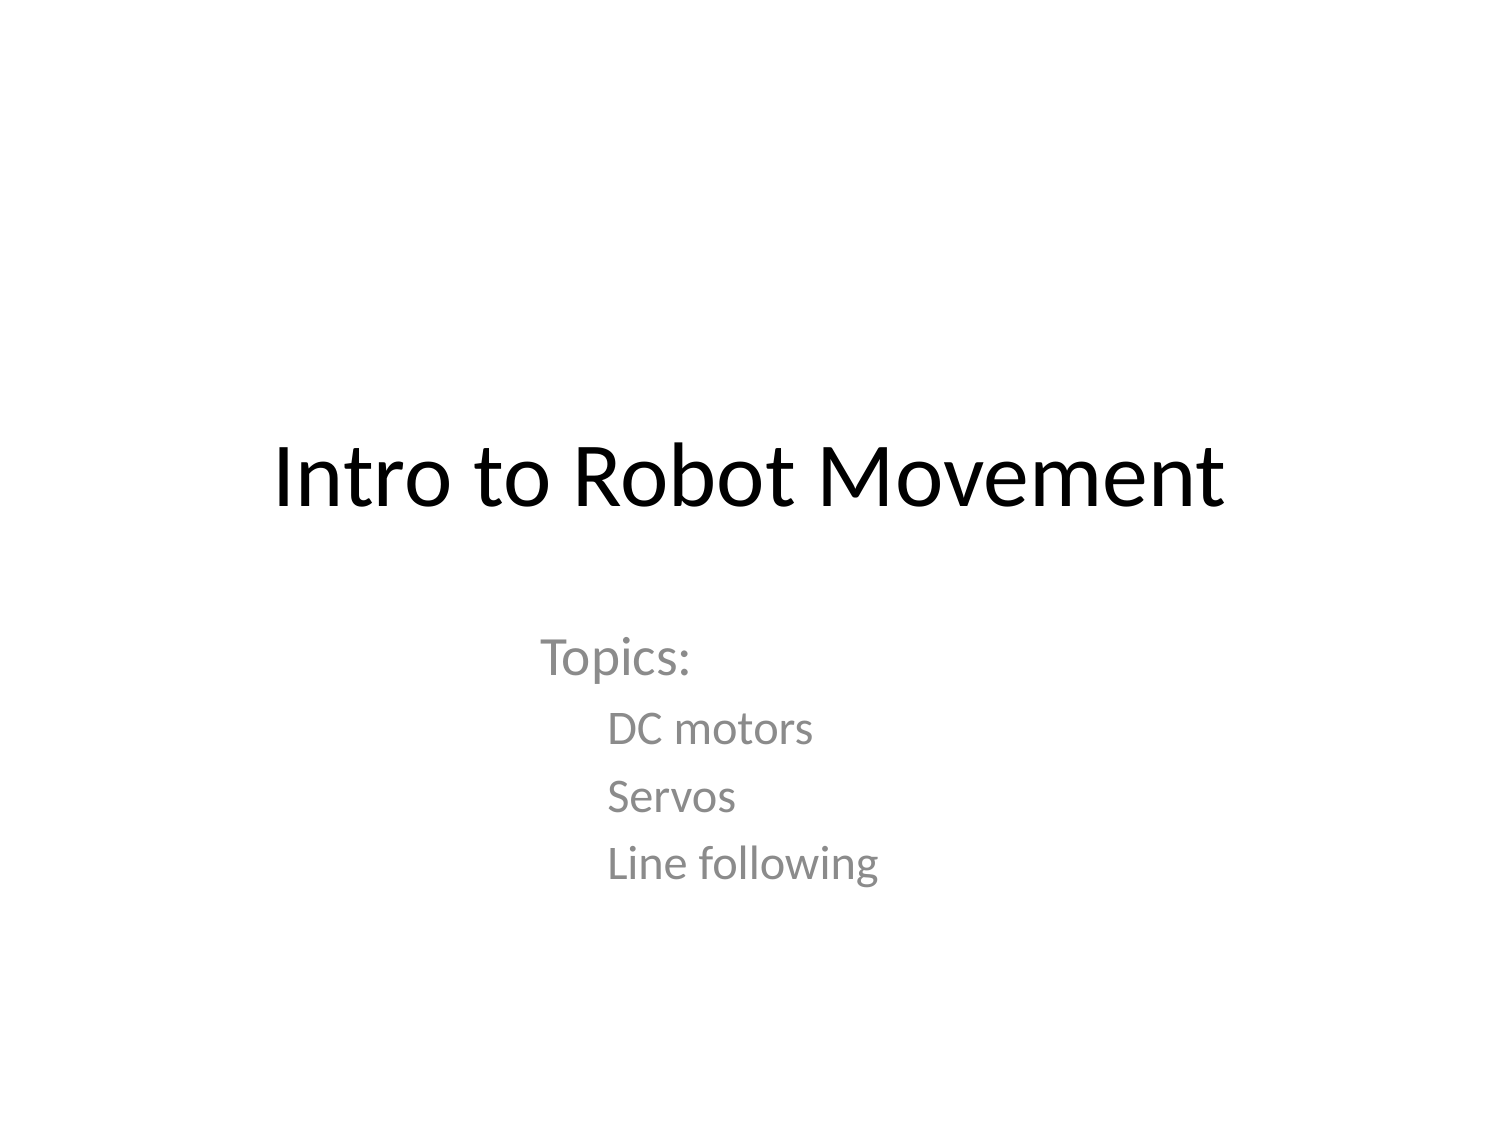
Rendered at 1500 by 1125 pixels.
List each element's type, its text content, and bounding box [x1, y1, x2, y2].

title Intro to Robot Movement [112, 349, 1388, 591]
subtitle Topics: DC motors Servos Line following [525, 612, 1125, 900]
